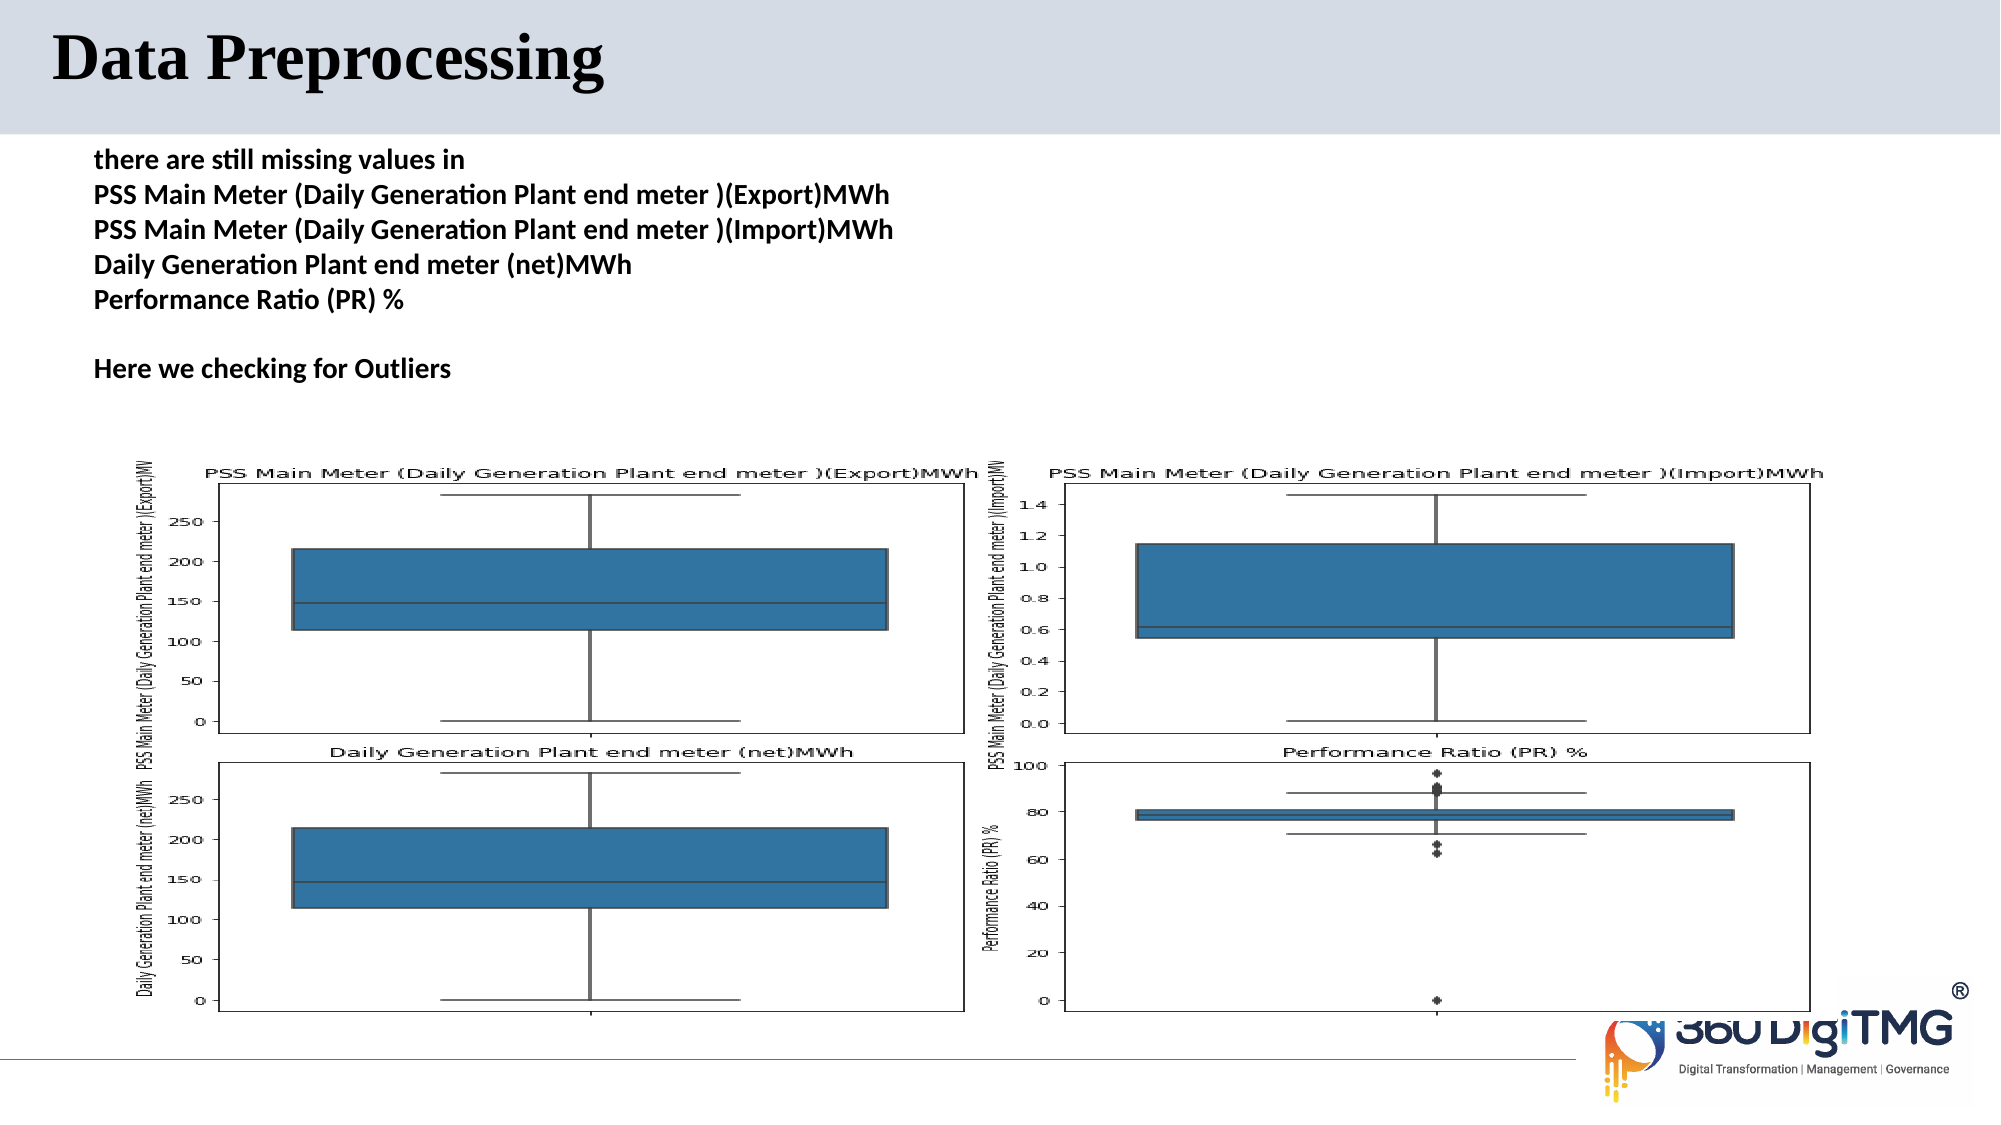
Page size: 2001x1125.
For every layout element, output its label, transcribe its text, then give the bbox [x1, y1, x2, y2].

picture [125, 461, 1974, 1110]
text_box Data Preprocessing [37, 14, 1763, 101]
text_box there are still missing values in PSS Main Meter (Daily Generation Plant end meter )(Export)MWh PSS Main Meter (Daily Generation Plant end meter )(Import)MWh Daily Generation Plant end meter (net)MWh Performance Ratio (PR) % Here we checking for Outliers [79, 132, 1883, 428]
